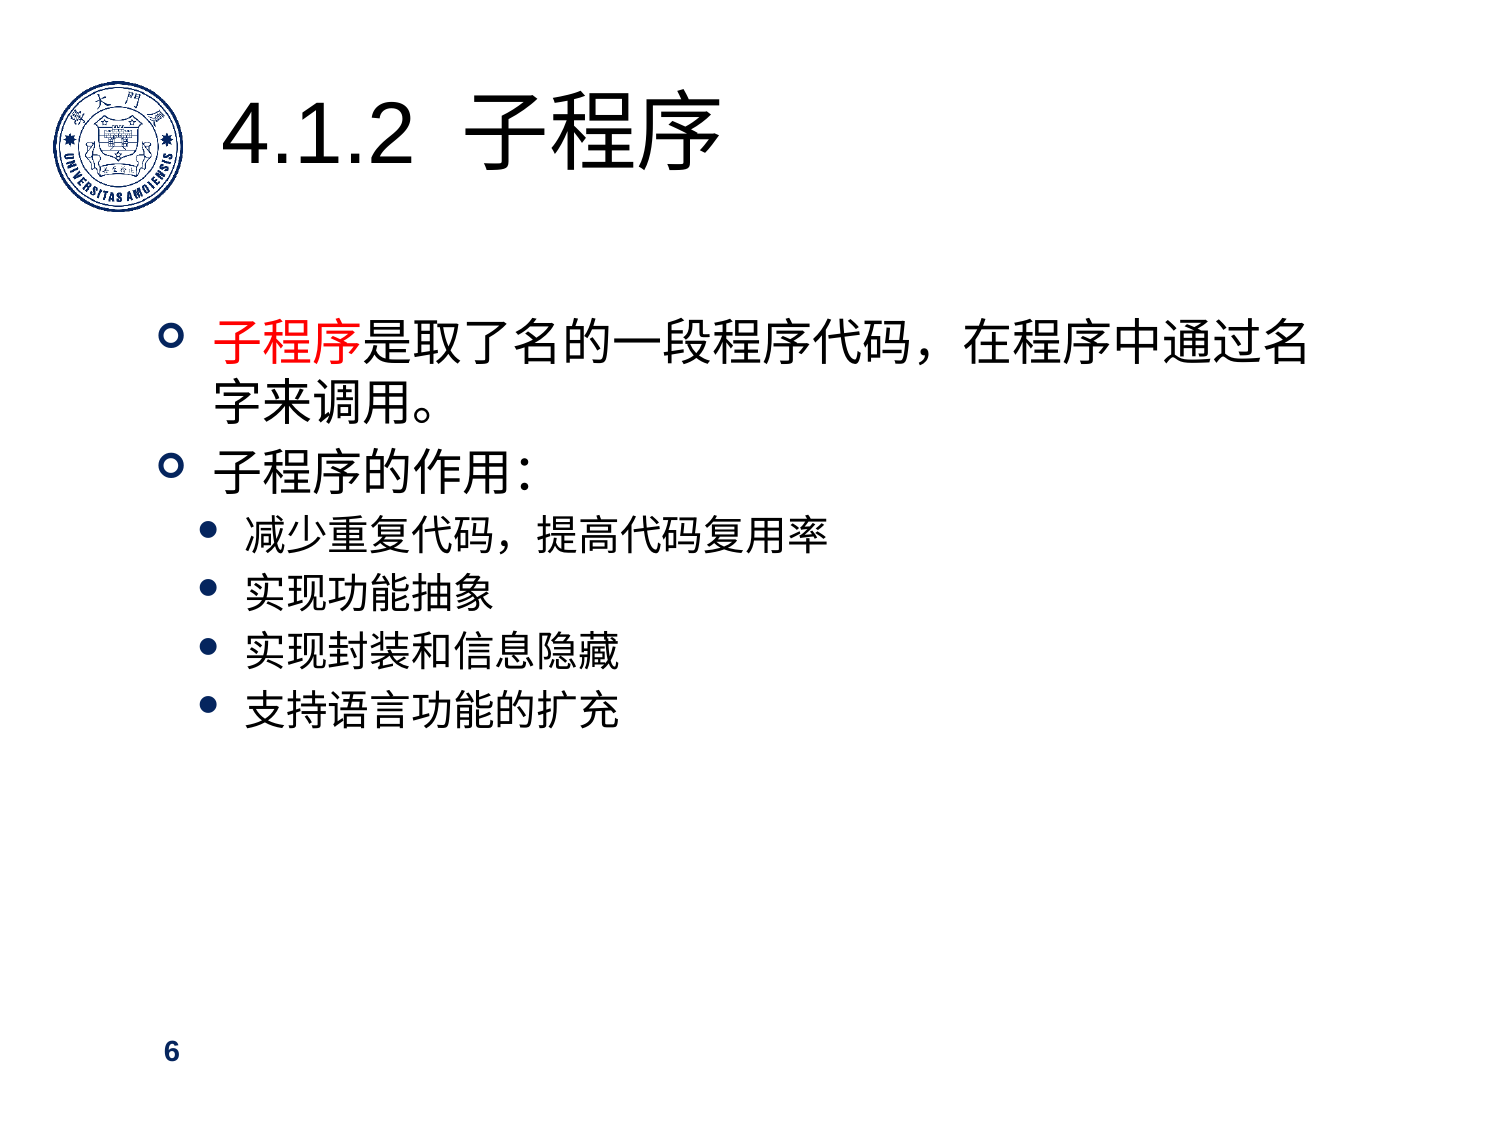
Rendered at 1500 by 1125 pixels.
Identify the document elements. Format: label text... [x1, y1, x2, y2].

list 子程序是取了名的一段程序代码，在程序中通过名字来调用。 子程序的作用： 减少重复代码，提高代码复用率 实现功能抽象 实现封装和信息隐藏 支持语言功能的扩充 [140, 302, 1360, 894]
picture [53, 81, 183, 212]
title 4.1.2 子程序 [206, 2, 1357, 254]
slide_number 6 [148, 1024, 462, 1101]
